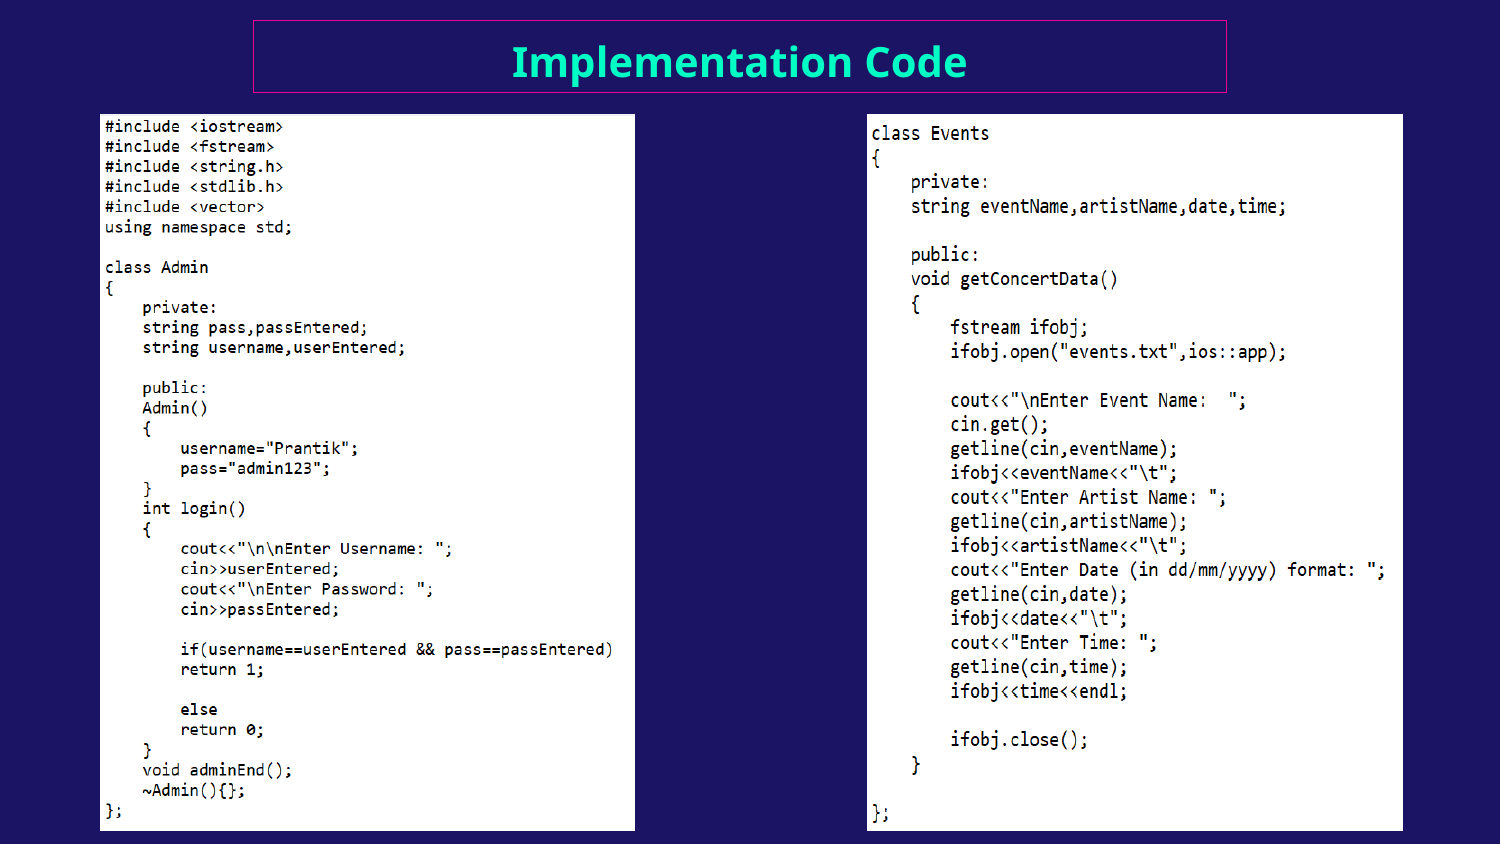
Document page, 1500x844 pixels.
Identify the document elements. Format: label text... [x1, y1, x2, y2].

picture [100, 114, 636, 831]
picture [867, 114, 1403, 831]
title Implementation Code [253, 20, 1227, 93]
